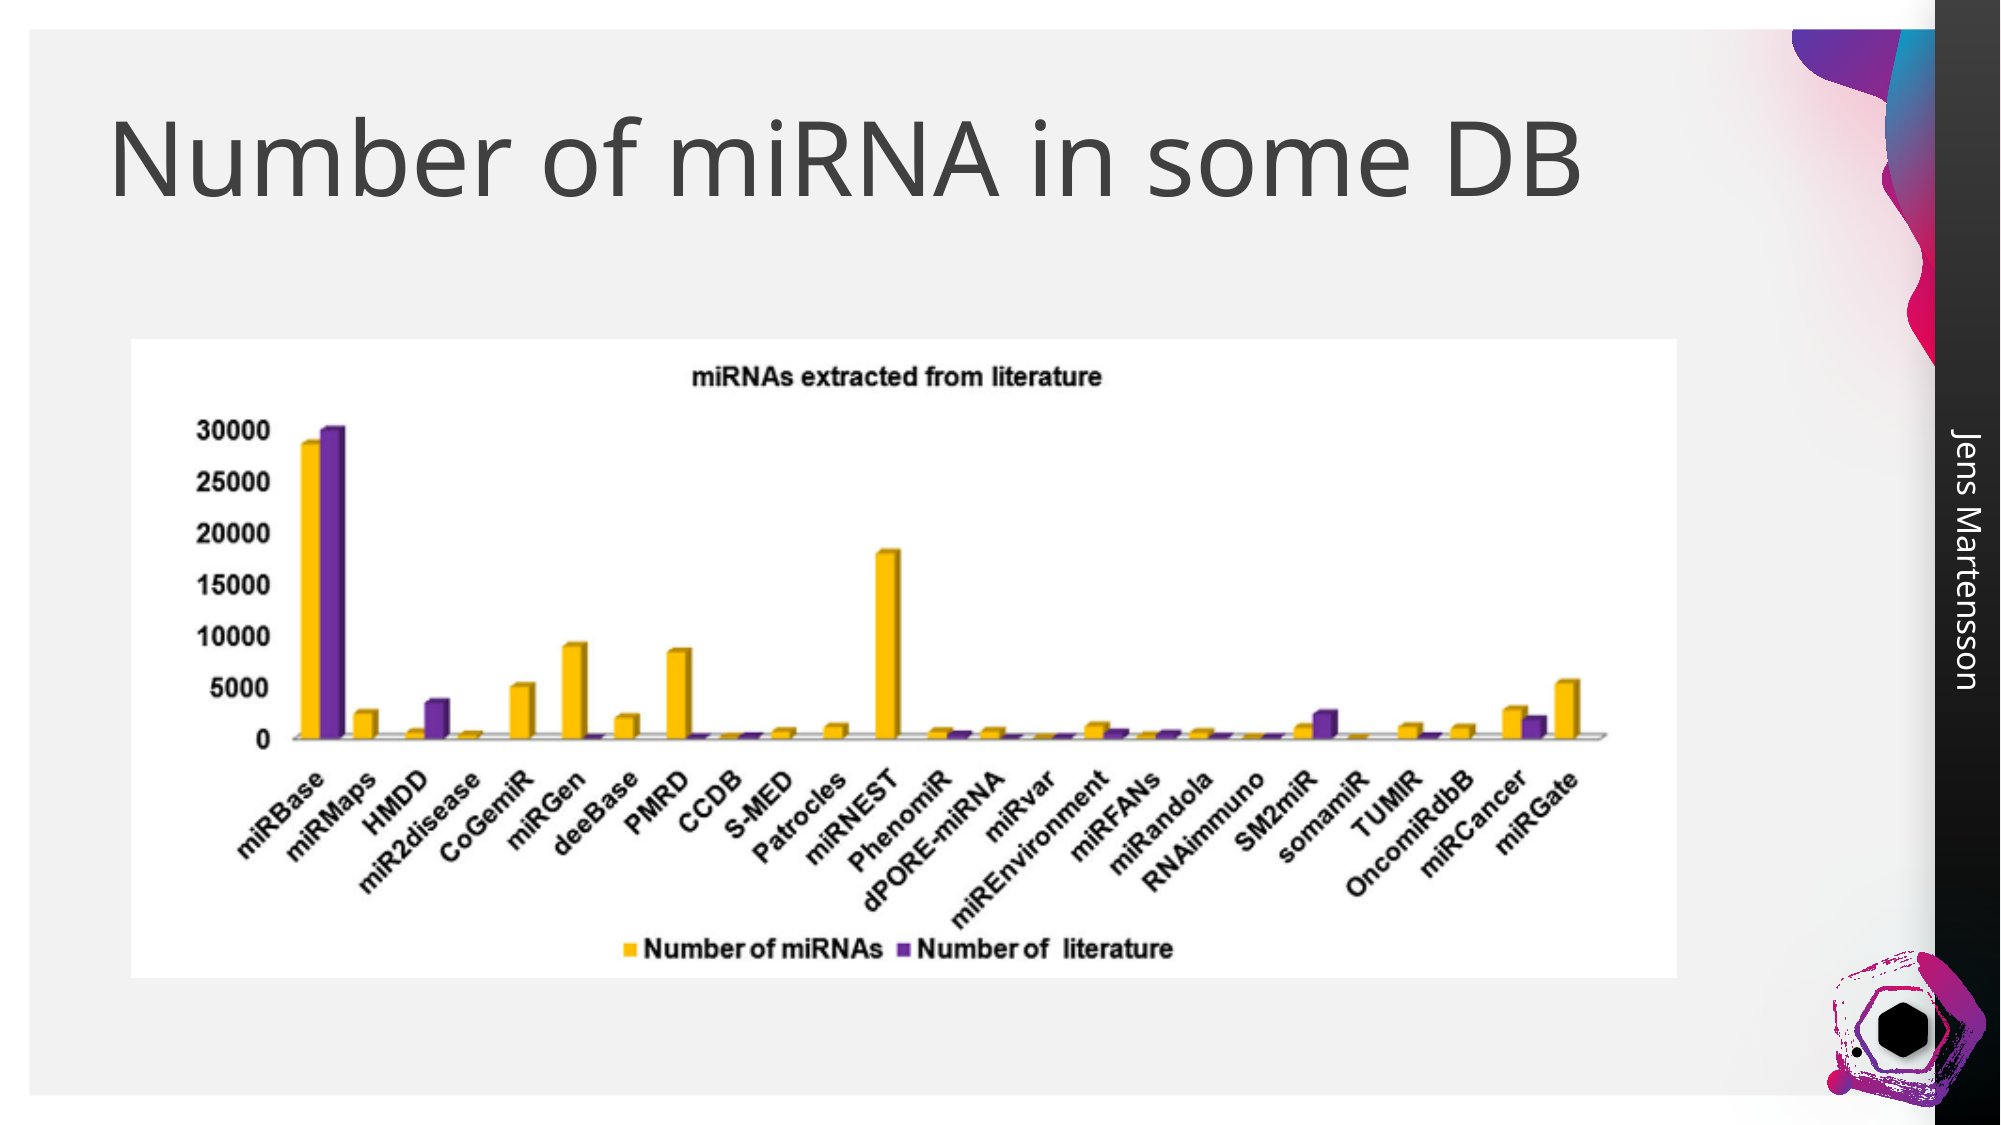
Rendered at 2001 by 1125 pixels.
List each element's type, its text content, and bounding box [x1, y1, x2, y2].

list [131, 339, 1677, 978]
title Number of miRNA in some DB [106, 106, 1790, 225]
